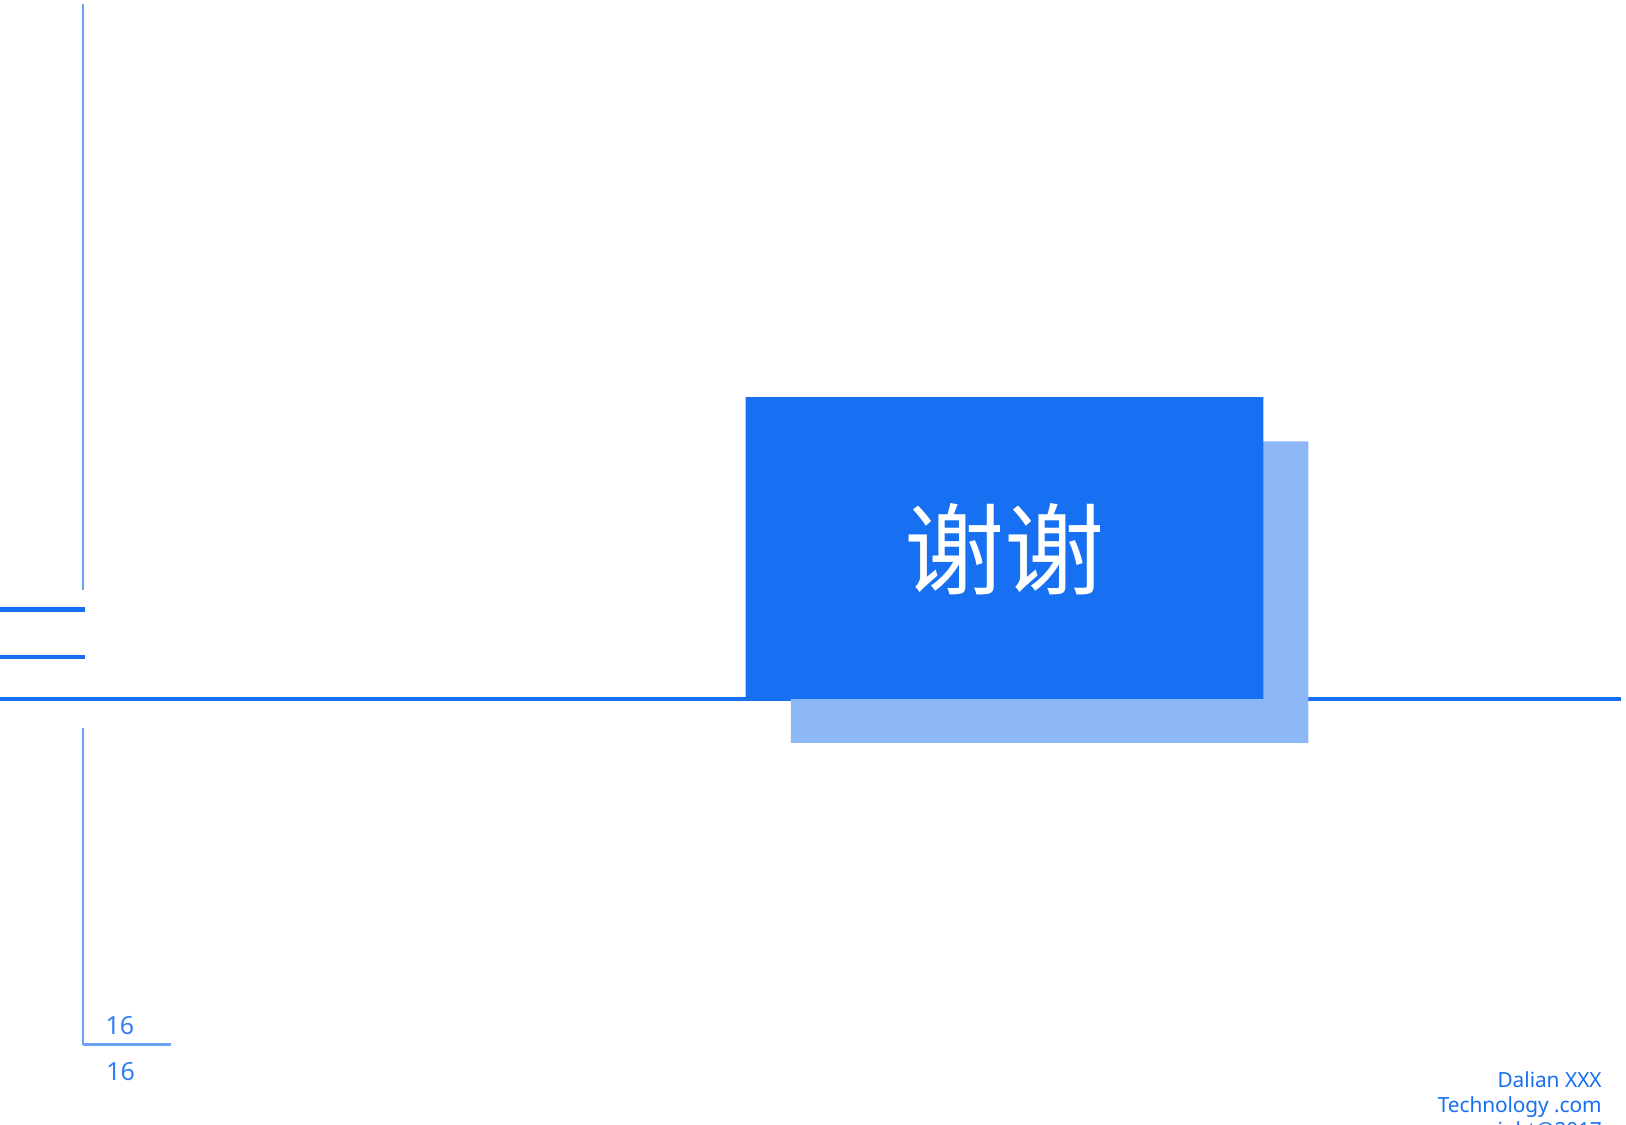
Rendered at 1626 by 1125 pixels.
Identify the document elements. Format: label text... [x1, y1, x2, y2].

text_box Dalian XXX Technology .com copyright@2017 [1314, 1058, 1619, 1125]
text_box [0, 3, 171, 1095]
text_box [745, 396, 1309, 744]
